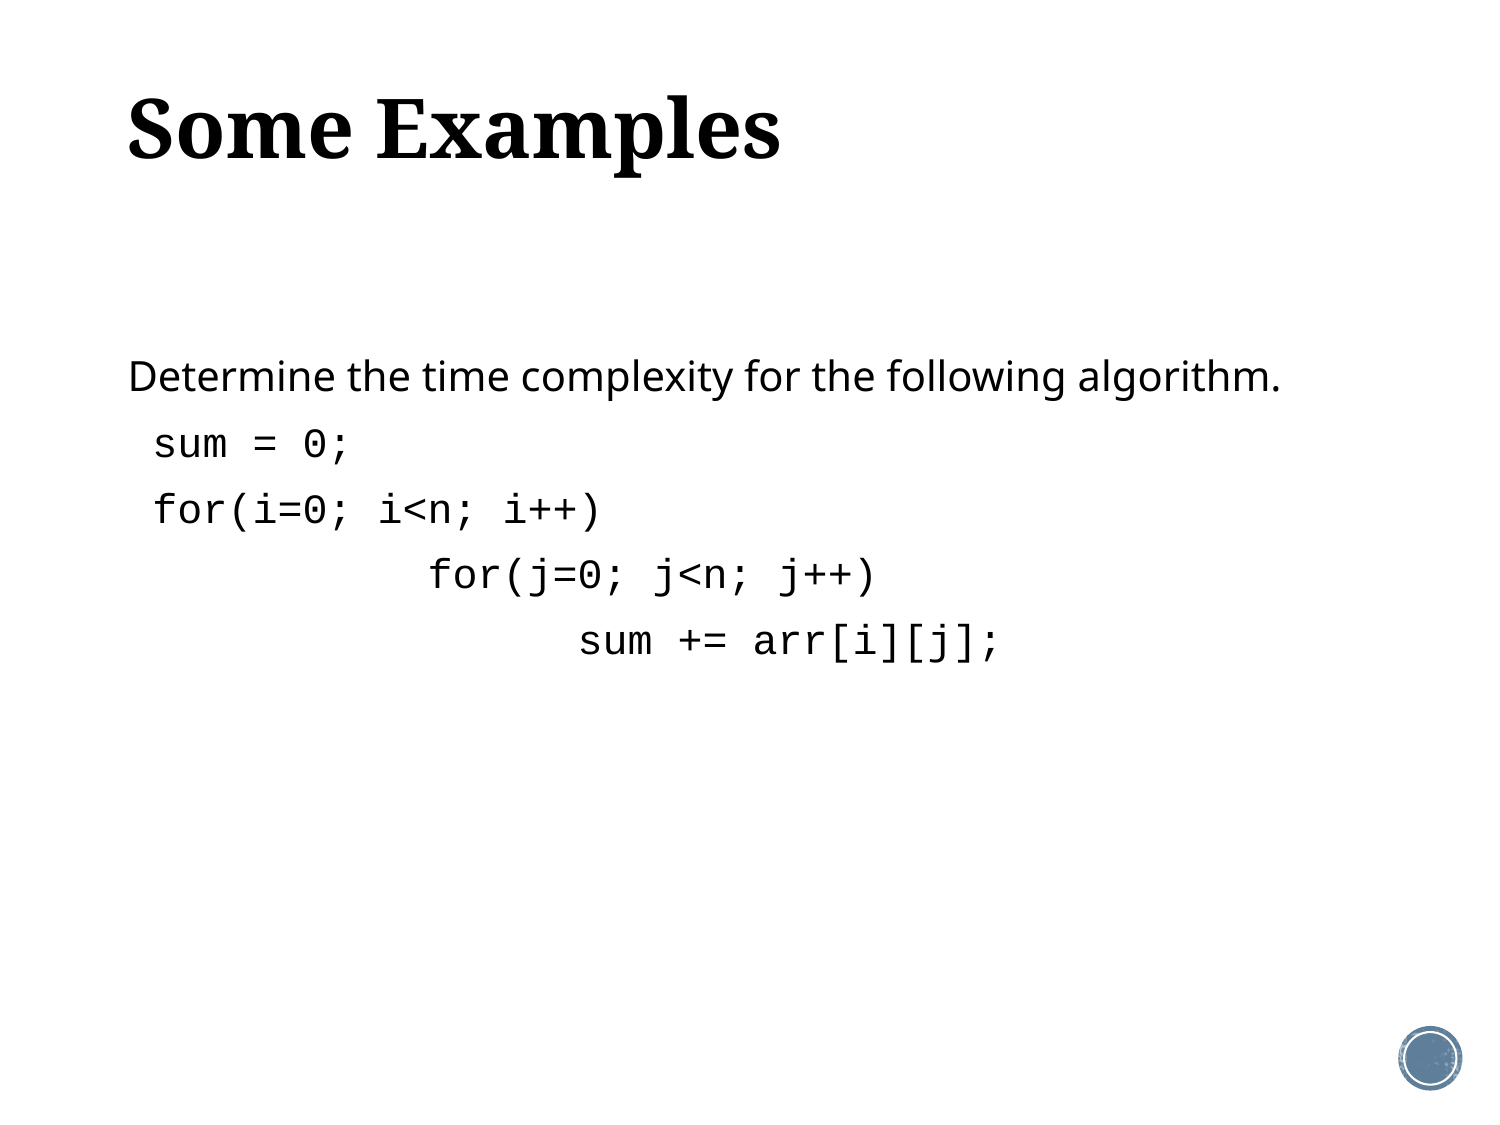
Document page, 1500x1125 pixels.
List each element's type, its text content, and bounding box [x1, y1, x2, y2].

title Some Examples [112, 79, 1388, 344]
list Determine the time complexity for the following algorithm. sum = 0; for(i=0; i<n; i++) for(j=0; j<n; j++) sum += arr[i][j]; [112, 347, 1388, 1013]
picture [1398, 1025, 1463, 1091]
